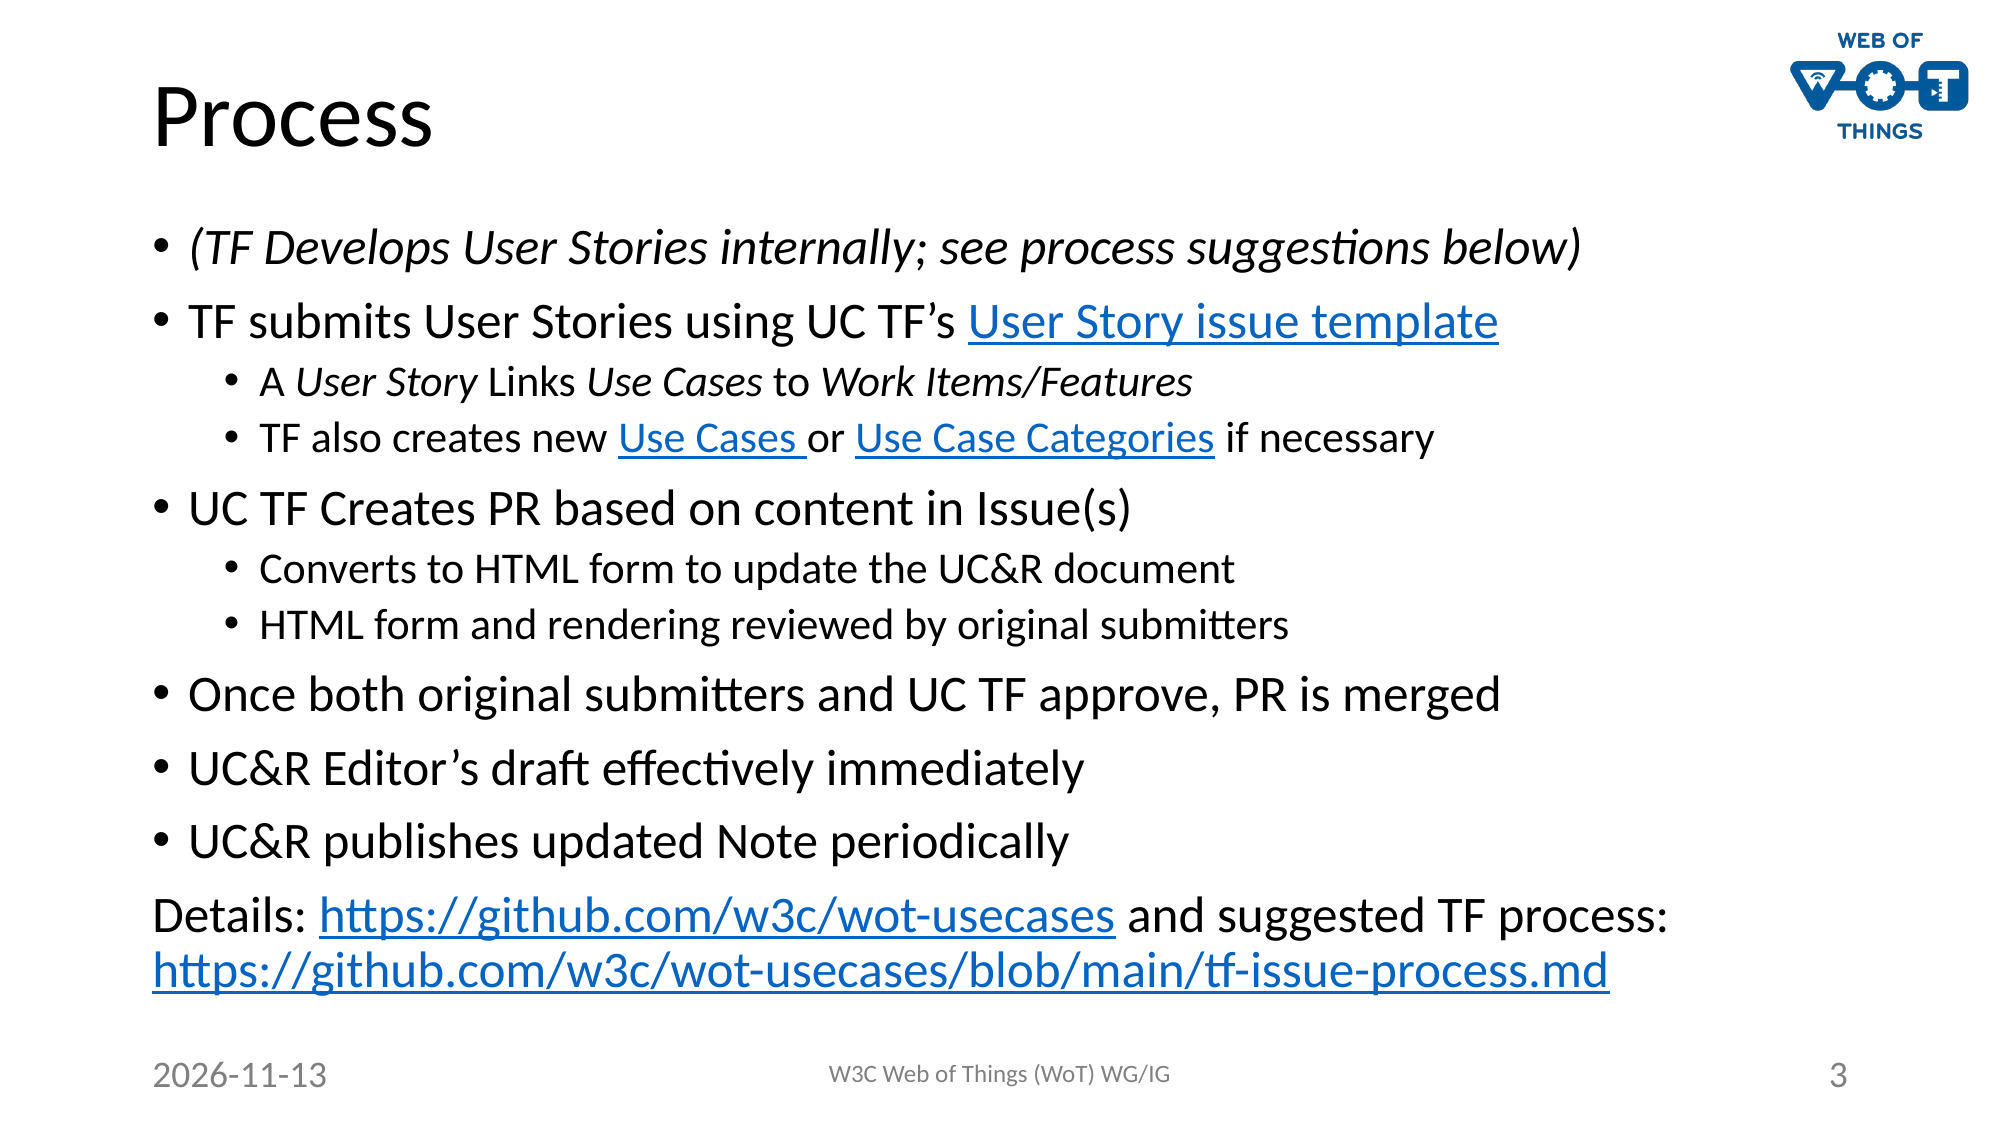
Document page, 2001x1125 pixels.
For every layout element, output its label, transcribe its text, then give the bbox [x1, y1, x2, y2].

slide_number 3 [1412, 1042, 1863, 1103]
list (TF Develops User Stories internally; see process suggestions below) TF submits User Stories using UC TF’s User Story issue template A User Story Links Use Cases to Work Items/Features TF also creates new Use Cases or Use Case Categories if necessary UC TF Creates PR based on content in Issue(s) Converts to HTML form to update the UC&R document HTML form and rendering reviewed by original submitters Once both original submitters and UC TF approve, PR is merged UC&R Editor’s draft effectively immediately UC&R publishes updated Note periodically Details: https://github.com/w3c/wot-usecases and suggested TF process: https://github.com/w3c/wot-usecases/blob/main/tf-issue-process.md [137, 212, 1863, 1014]
footer W3C Web of Things (WoT) WG/IG [662, 1042, 1338, 1103]
title Process [137, 59, 1863, 212]
picture [1773, 22, 1985, 149]
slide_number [137, 1042, 588, 1103]
